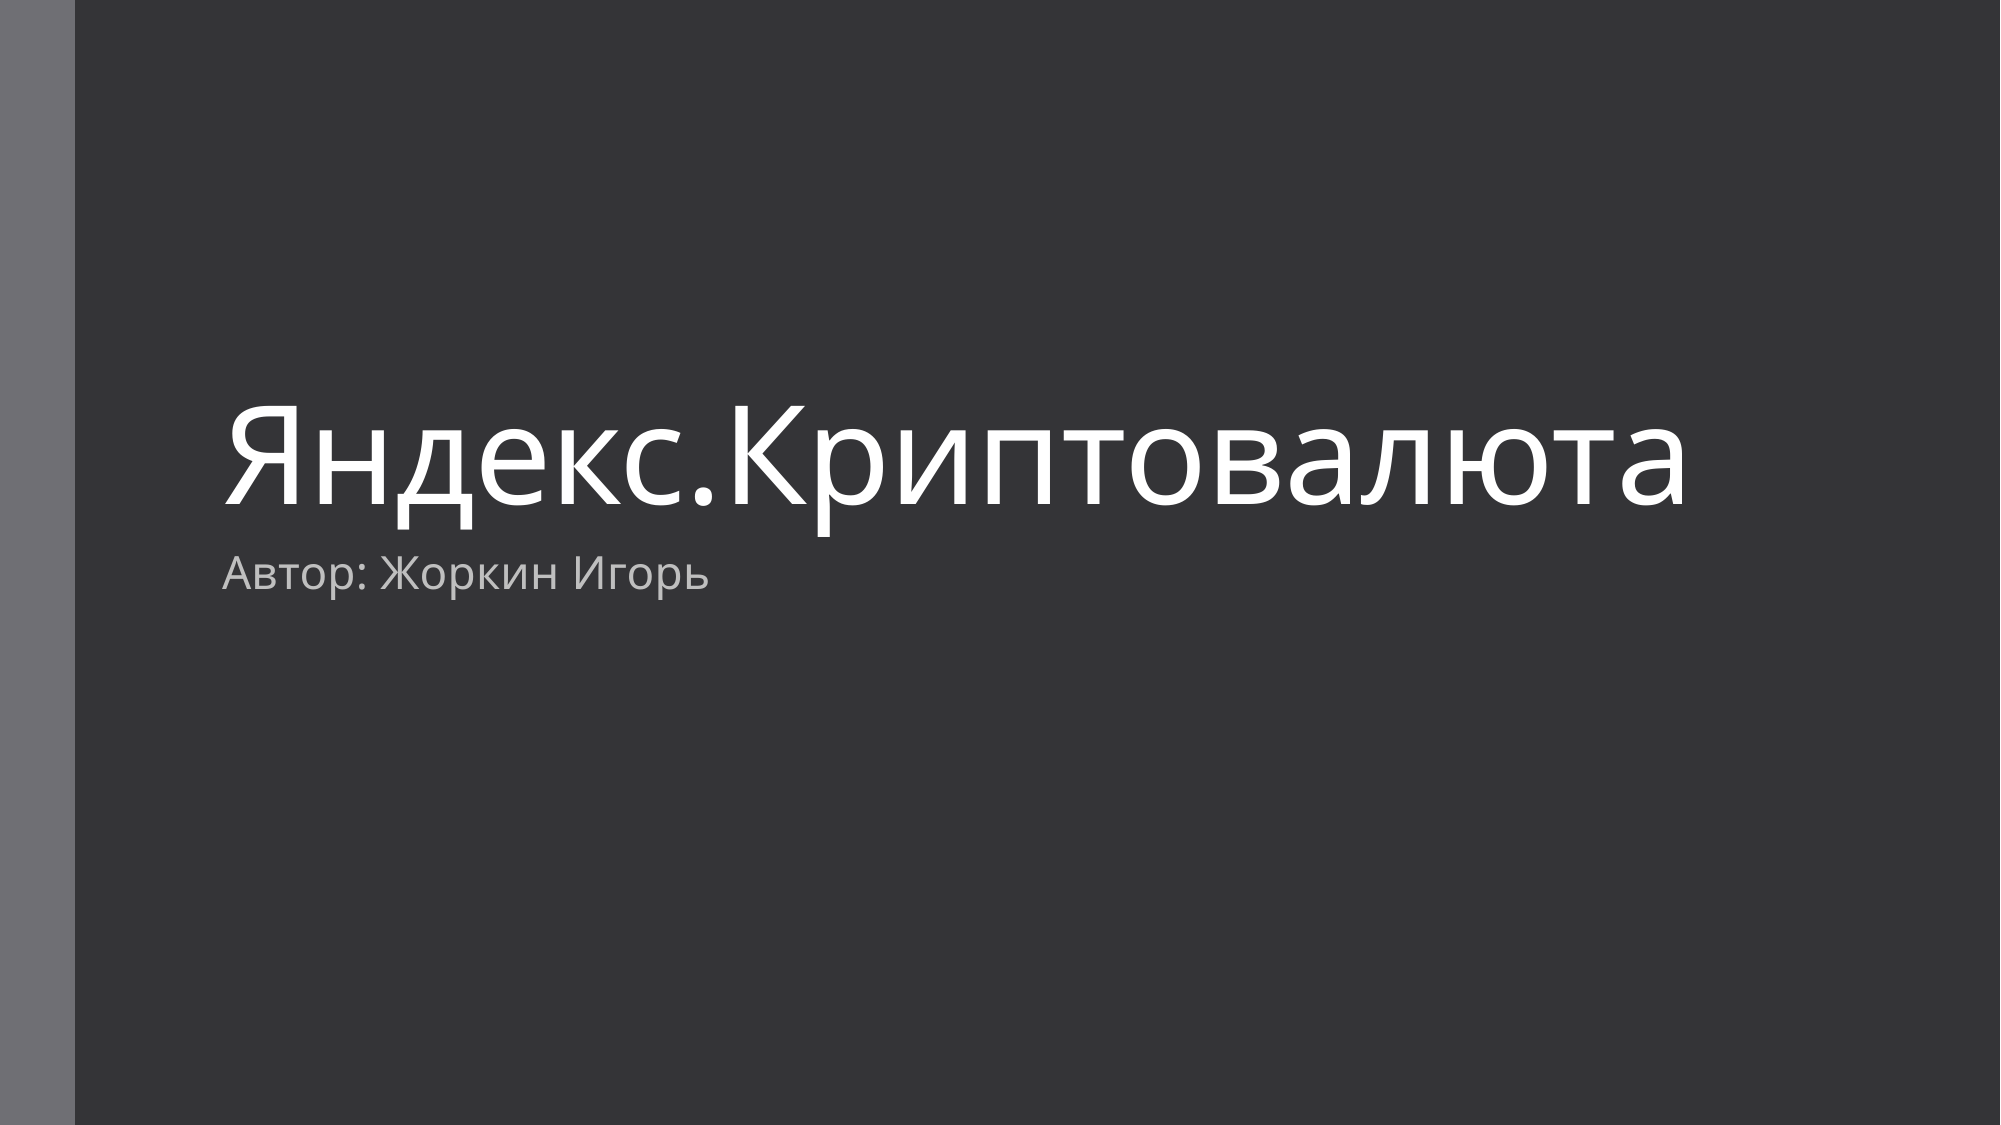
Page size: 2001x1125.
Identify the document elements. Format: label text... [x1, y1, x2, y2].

subtitle Автор: Жоркин Игорь [206, 540, 1752, 818]
title Яндекс.Криптовалюта [206, 315, 1752, 540]
